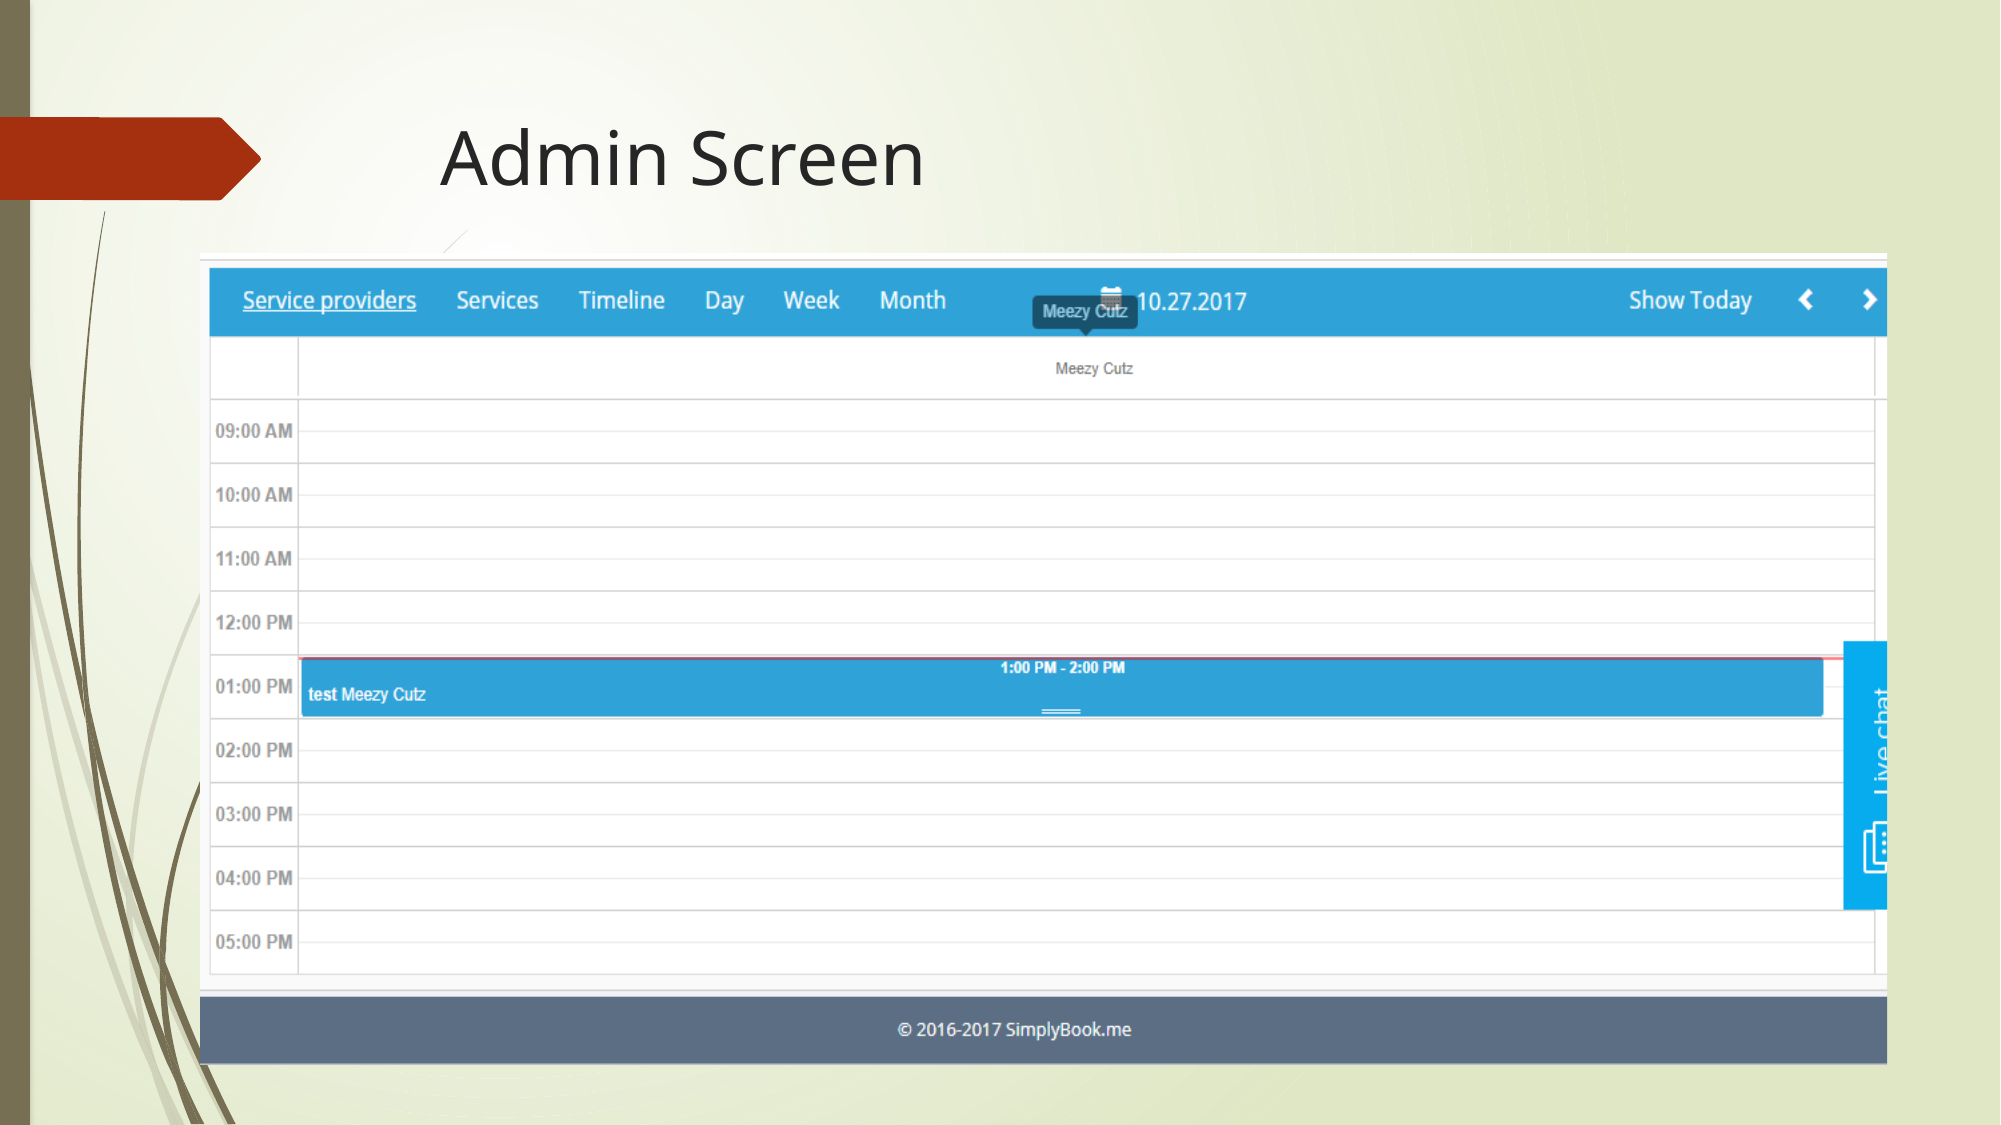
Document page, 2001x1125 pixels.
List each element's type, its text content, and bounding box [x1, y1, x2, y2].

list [199, 253, 1888, 1065]
title Admin Screen [425, 102, 1888, 253]
